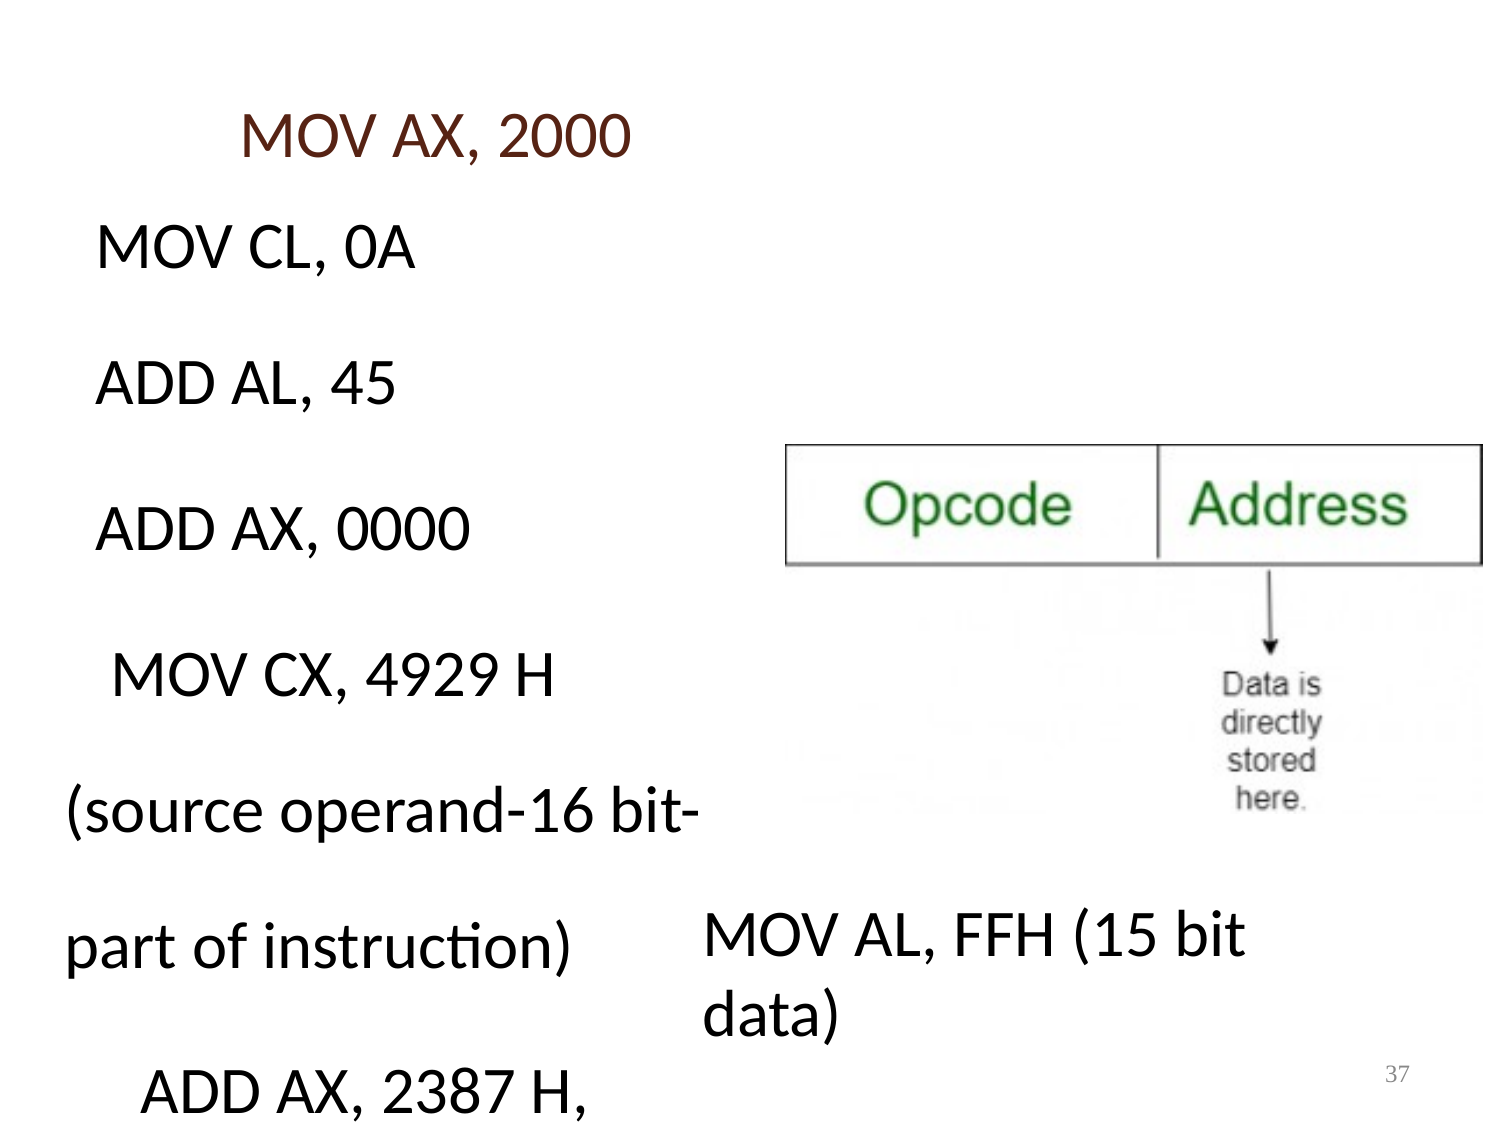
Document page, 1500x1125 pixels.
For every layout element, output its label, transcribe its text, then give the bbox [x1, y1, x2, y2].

title MOV AX, 2000 [237, 34, 636, 199]
text_box 37 [1382, 1055, 1412, 1087]
picture [785, 443, 1483, 814]
text_box MOV AL, FFH (15 bit data) [699, 887, 1400, 1050]
text_box MOV CL, 0A ADD AL, 45 ADD AX, 0000 MOV CX, 4929 H (source operand-16 bit-part of instruction) ADD AX, 2387 H, [62, 199, 730, 1125]
